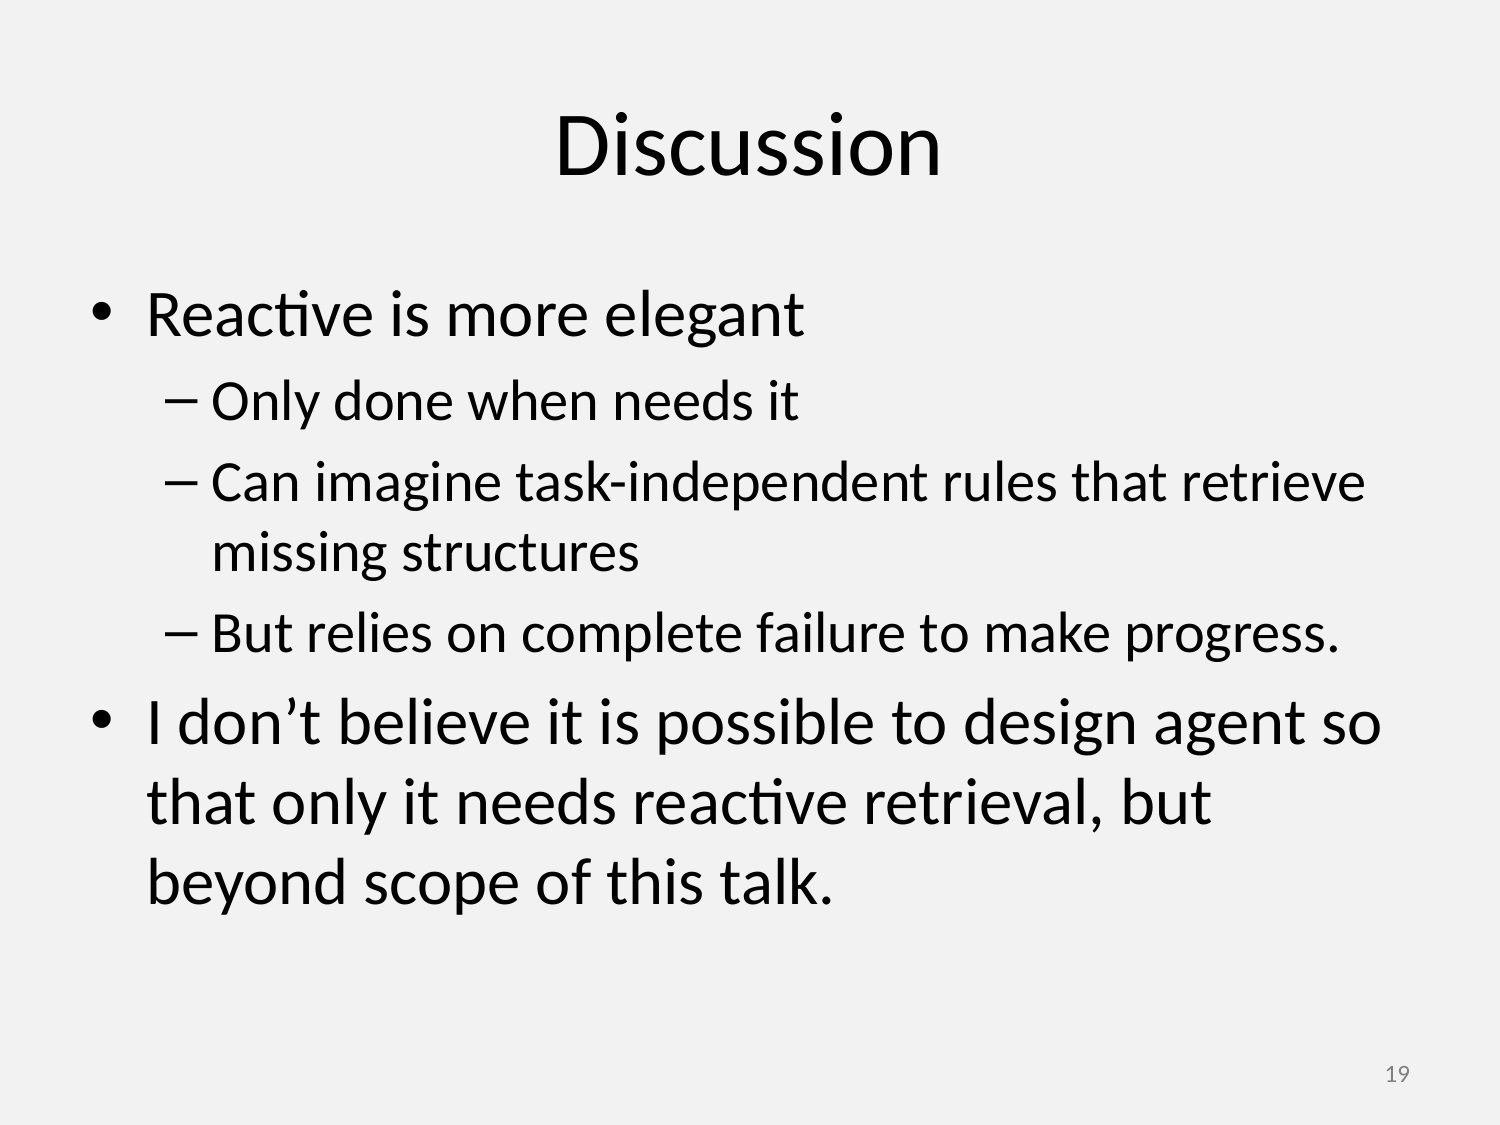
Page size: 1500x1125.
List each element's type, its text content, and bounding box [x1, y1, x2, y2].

slide_number 19 [1074, 1042, 1425, 1103]
title Discussion [75, 45, 1425, 233]
list Reactive is more elegant Only done when needs it Can imagine task-independent rules that retrieve missing structures But relies on complete failure to make progress. I don’t believe it is possible to design agent so that only it needs reactive retrieval, but beyond scope of this talk. [75, 262, 1425, 1005]
